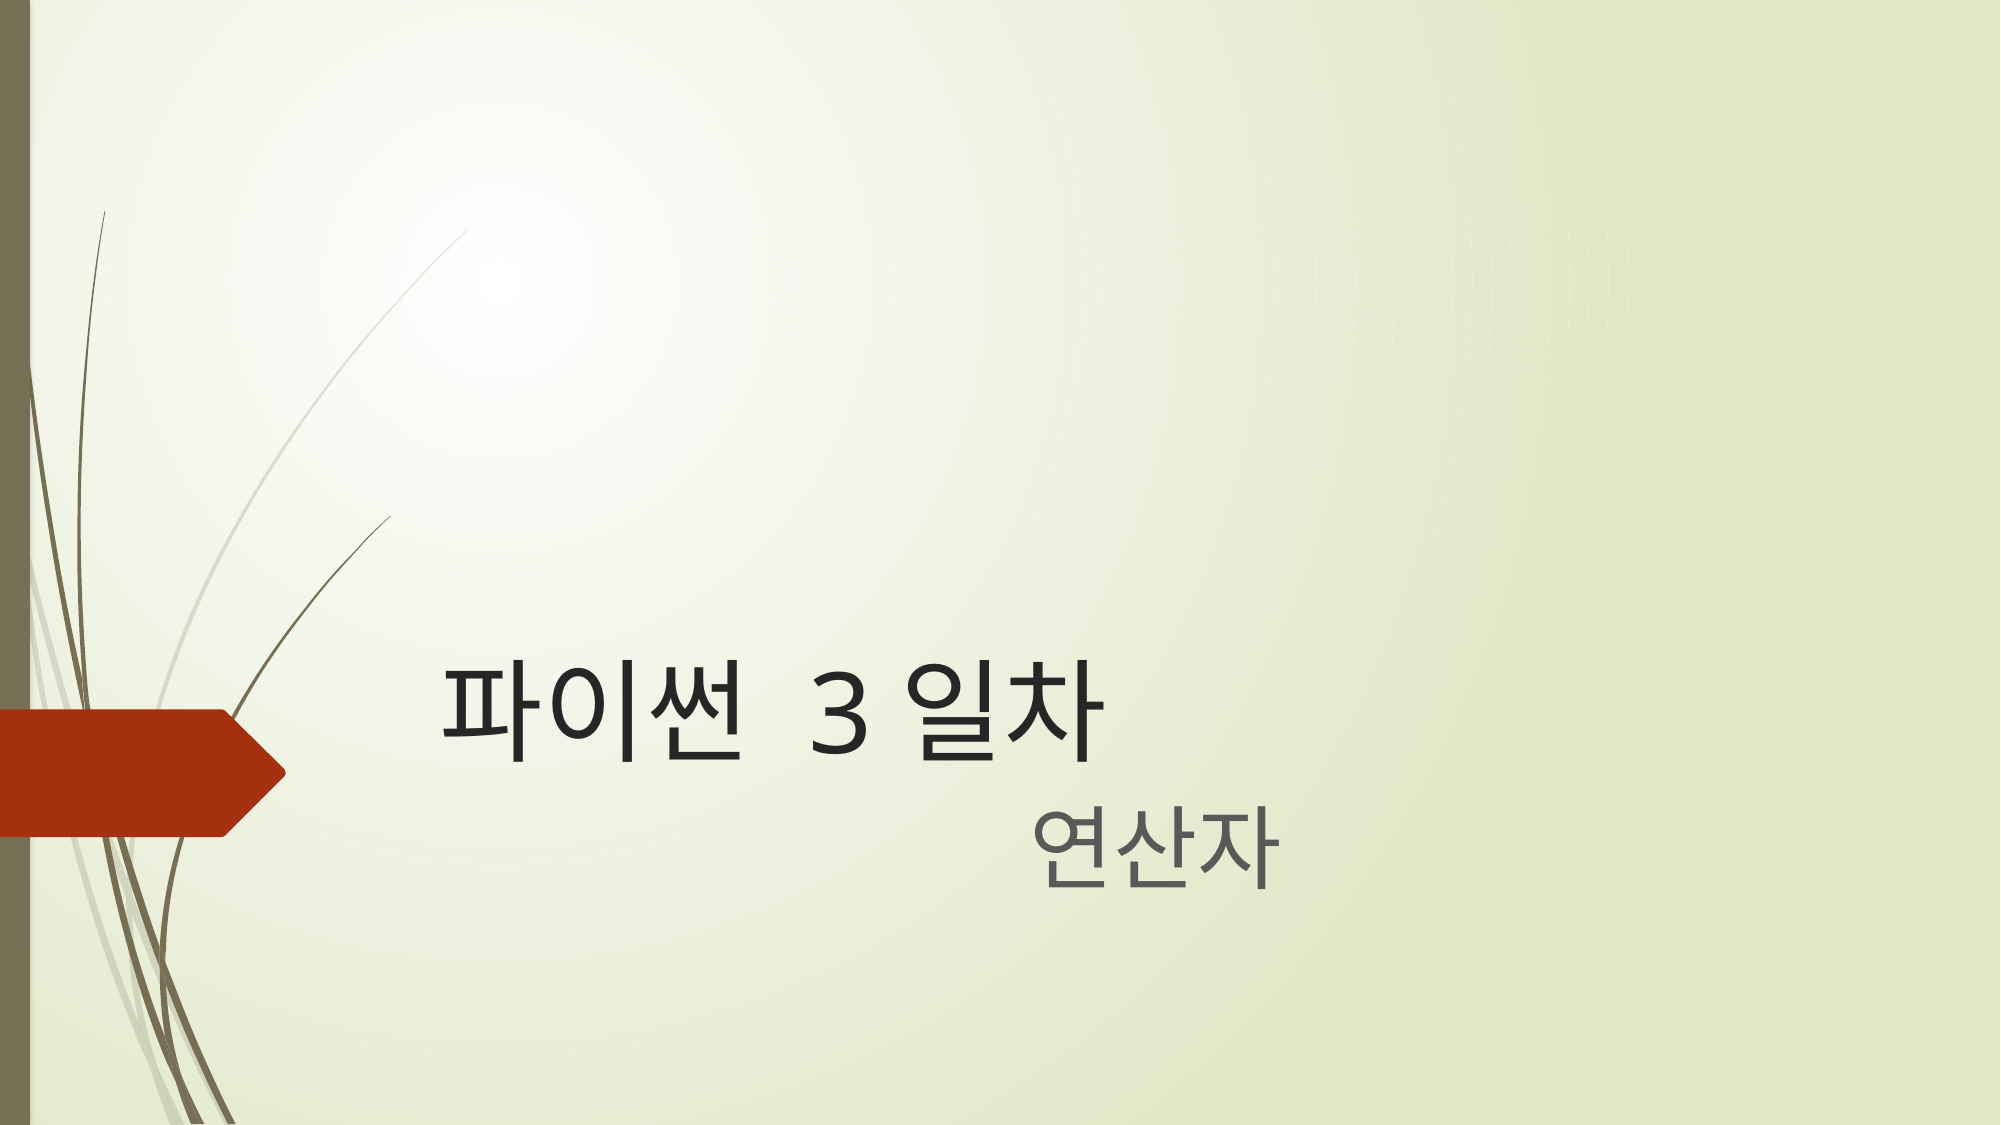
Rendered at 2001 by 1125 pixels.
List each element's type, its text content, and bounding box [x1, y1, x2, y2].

subtitle 연산자 [424, 783, 1888, 969]
title 파이썬 3일차 [424, 412, 1888, 783]
